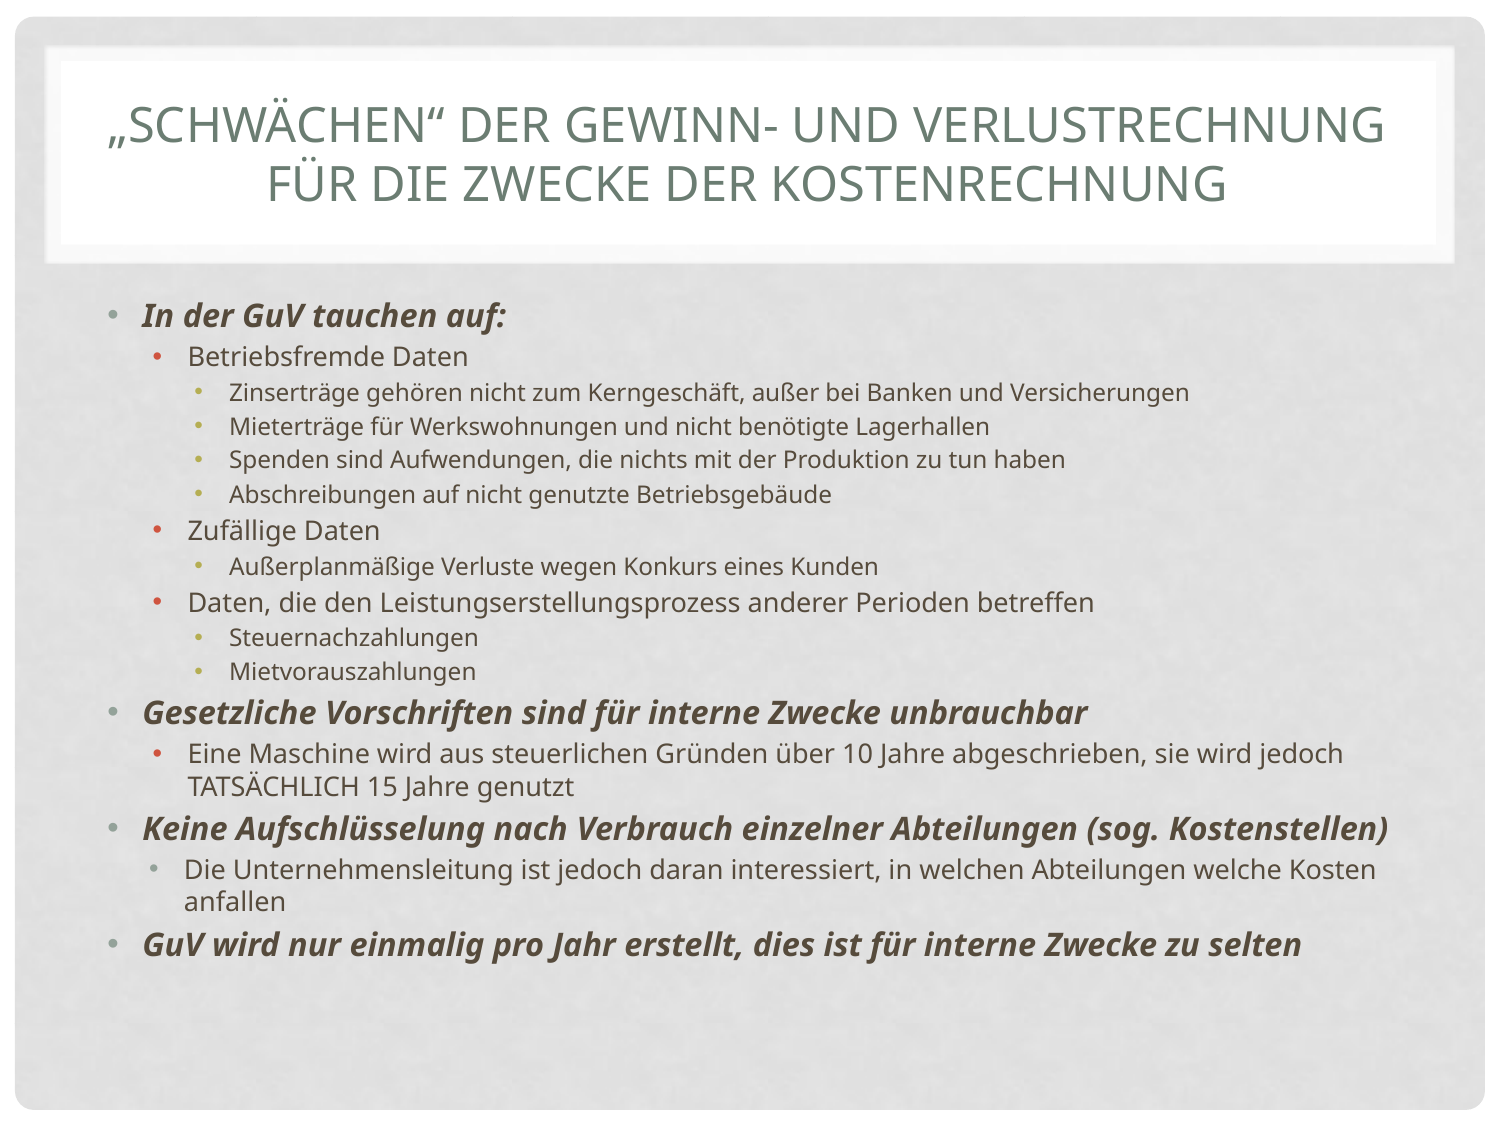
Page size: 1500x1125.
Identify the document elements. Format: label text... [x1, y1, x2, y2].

list In der GuV tauchen auf: Betriebsfremde Daten Zinserträge gehören nicht zum Kerngeschäft, außer bei Banken und Versicherungen Mieterträge für Werkswohnungen und nicht benötigte Lagerhallen Spenden sind Aufwendungen, die nichts mit der Produktion zu tun haben Abschreibungen auf nicht genutzte Betriebsgebäude Zufällige Daten Außerplanmäßige Verluste wegen Konkurs eines Kunden Daten, die den Leistungserstellungsprozess anderer Perioden betreffen Steuernachzahlungen Mietvorauszahlungen Gesetzliche Vorschriften sind für interne Zwecke unbrauchbar Eine Maschine wird aus steuerlichen Gründen über 10 Jahre abgeschrieben, sie wird jedoch TATSÄCHLICH 15 Jahre genutzt Keine Aufschlüsselung nach Verbrauch einzelner Abteilungen (sog. Kostenstellen) Die Unternehmensleitung ist jedoch daran interessiert, in welchen Abteilungen welche Kosten anfallen GuV wird nur einmalig pro Jahr erstellt, dies ist für interne Zwecke zu selten [75, 287, 1425, 1005]
title „Schwächen“ der gewinn- und Verlustrechnung für die Zwecke der kostenrechnung [69, 66, 1425, 238]
